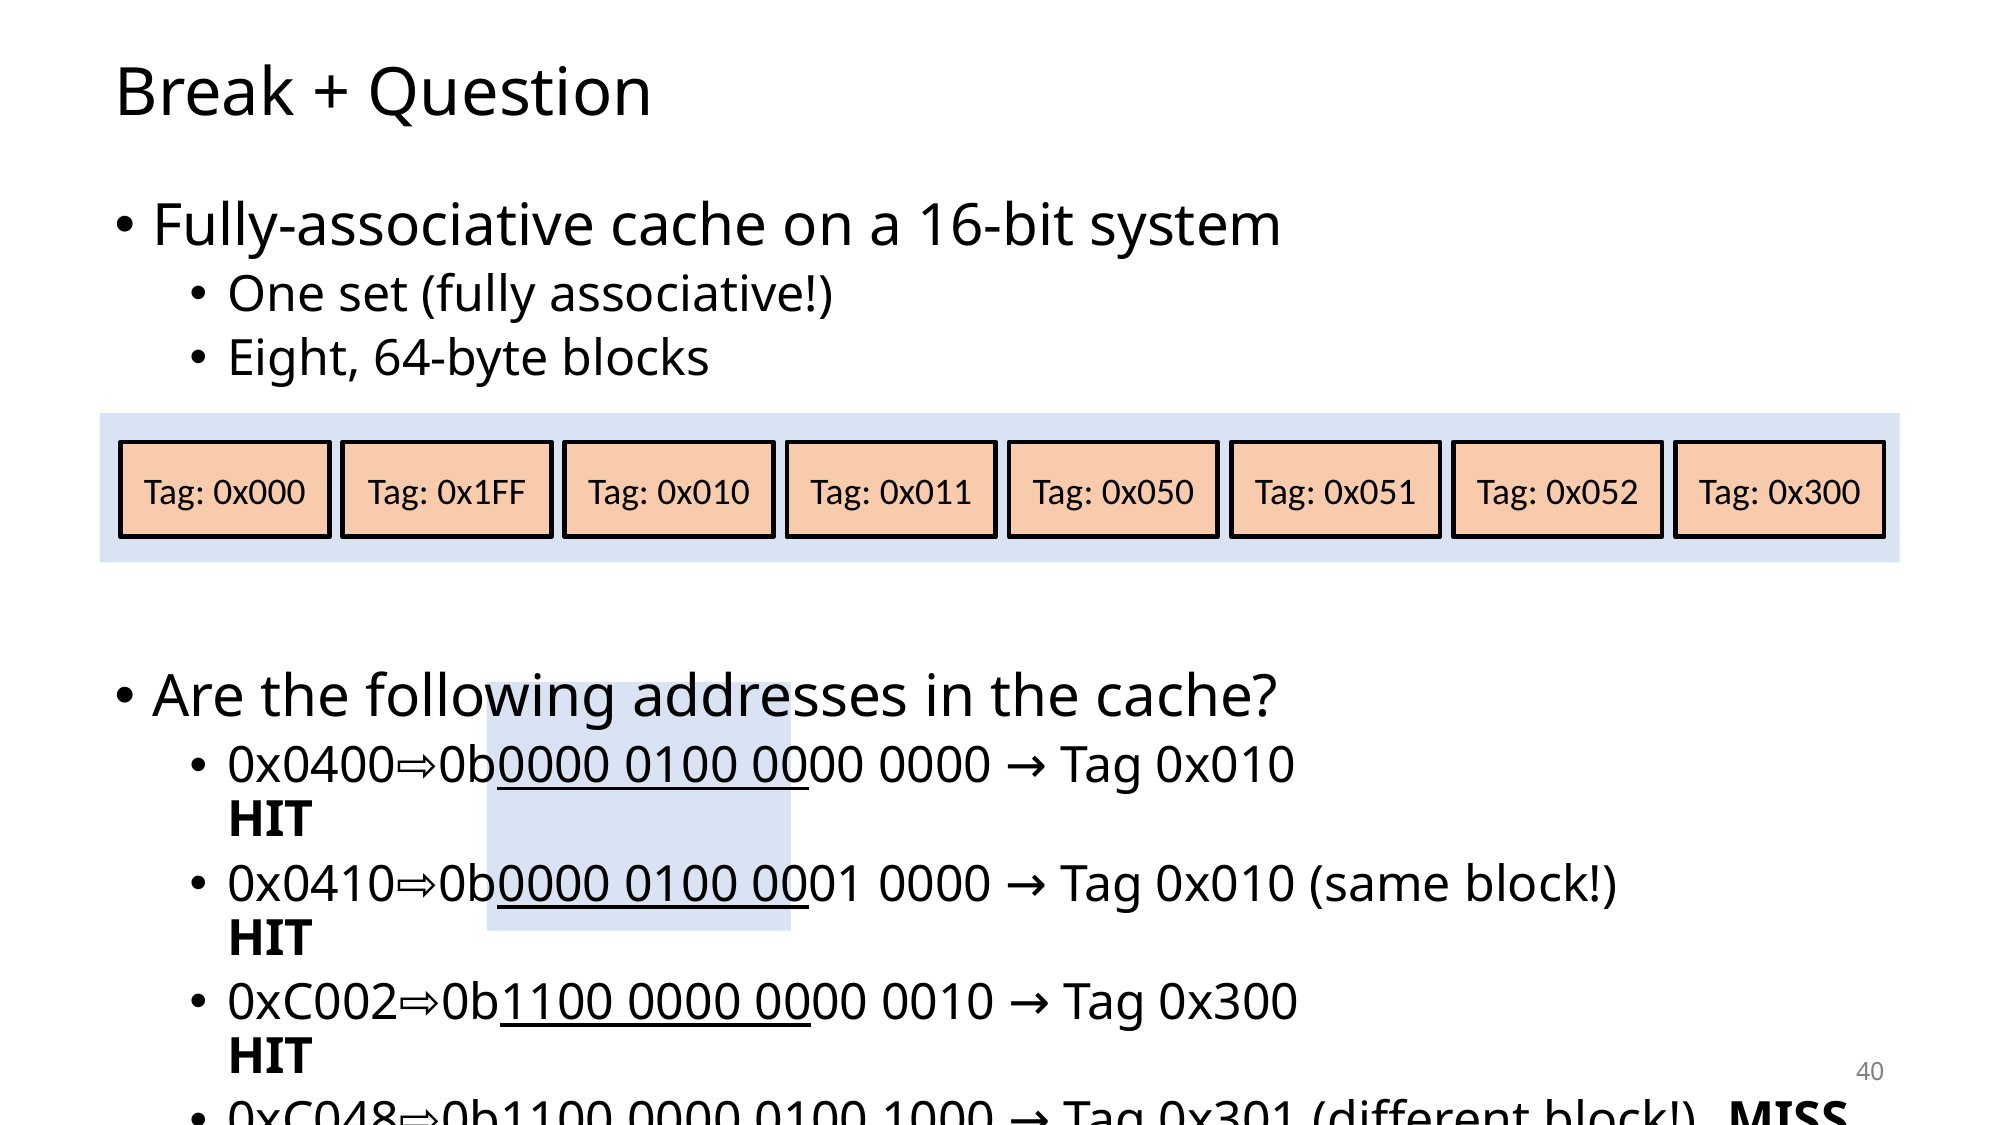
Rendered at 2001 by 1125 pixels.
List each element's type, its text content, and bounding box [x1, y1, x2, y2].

text_box Tag: 0x052 [1453, 441, 1662, 537]
title Break + Question [99, 37, 1900, 150]
text_box Tag: 0x010 [564, 441, 774, 537]
text_box Tag: 0x050 [1009, 441, 1218, 537]
text_box [99, 413, 1900, 563]
slide_number 40 [1749, 1042, 1900, 1103]
text_box Tag: 0x051 [1231, 441, 1441, 537]
list Fully-associative cache on a 16-bit system One set (fully associative!) Eight, 64-byte blocks Are the following addresses in the cache? 0x0400⇨0b0000 0100 0000 0000 → Tag 0x010 HIT 0x0410⇨0b0000 0100 0001 0000 → Tag 0x010 (same block!) HIT 0xC002⇨0b1100 0000 0000 0010 → Tag 0x300 HIT 0xC048⇨0b1100 0000 0100 1000 → Tag 0x301 (different block!) MISS [99, 187, 1955, 1013]
text_box Tag: 0x1FF [342, 441, 552, 537]
text_box Tag: 0x300 [1675, 441, 1885, 537]
text_box Tag: 0x000 [120, 441, 330, 537]
text_box Tag: 0x011 [786, 441, 996, 537]
